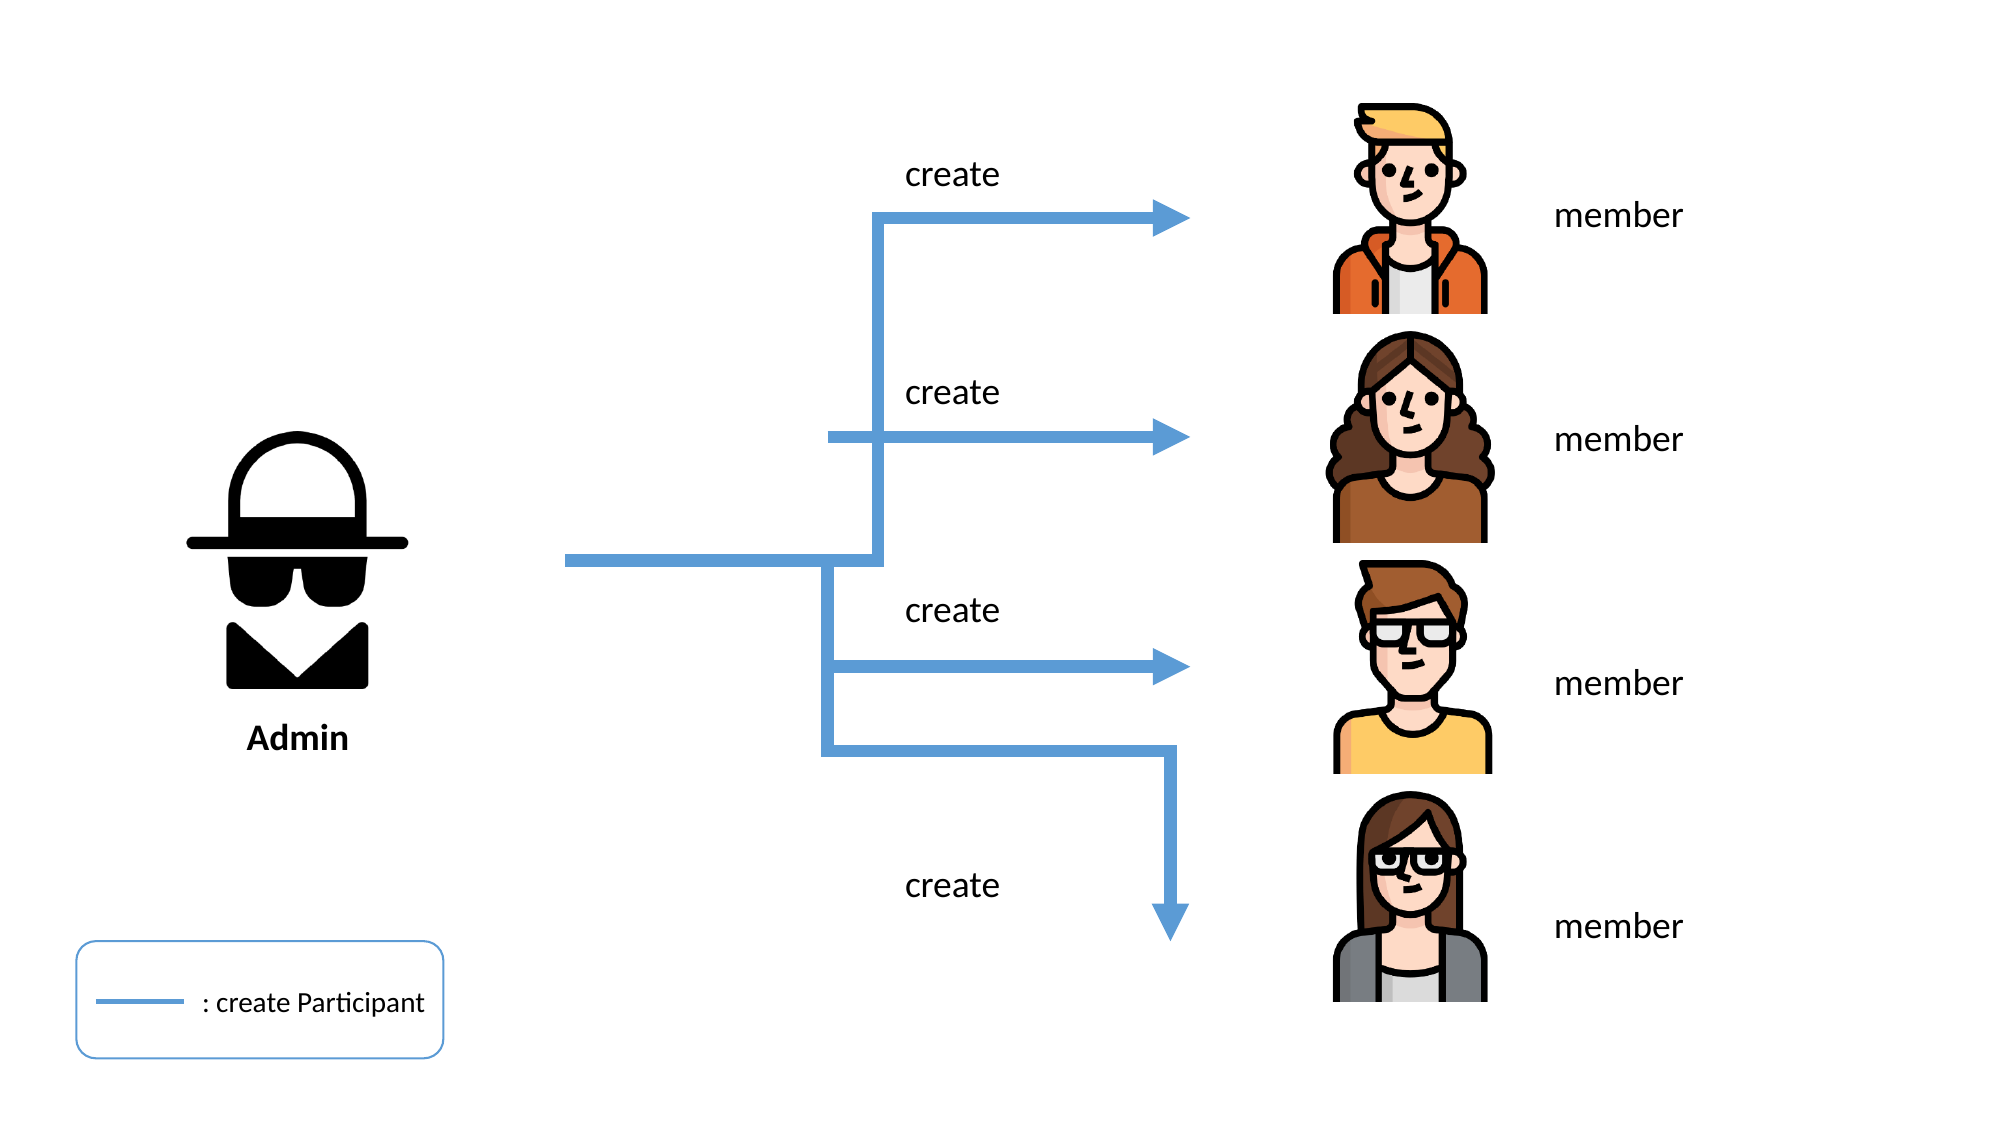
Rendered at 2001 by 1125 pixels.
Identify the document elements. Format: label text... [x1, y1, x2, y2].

text_box member [1635, 650, 1700, 711]
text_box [76, 941, 444, 1059]
text_box member [1630, 182, 1700, 243]
picture [1190, 331, 1630, 543]
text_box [565, 217, 1191, 561]
text_box member [1630, 893, 1700, 953]
text_box member [1630, 406, 1700, 467]
picture [1190, 791, 1630, 1002]
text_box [809, 579, 1189, 923]
picture [1190, 560, 1635, 774]
picture [1190, 103, 1630, 314]
text_box Admin [231, 706, 365, 766]
picture [28, 431, 566, 690]
text_box create [890, 141, 1016, 202]
